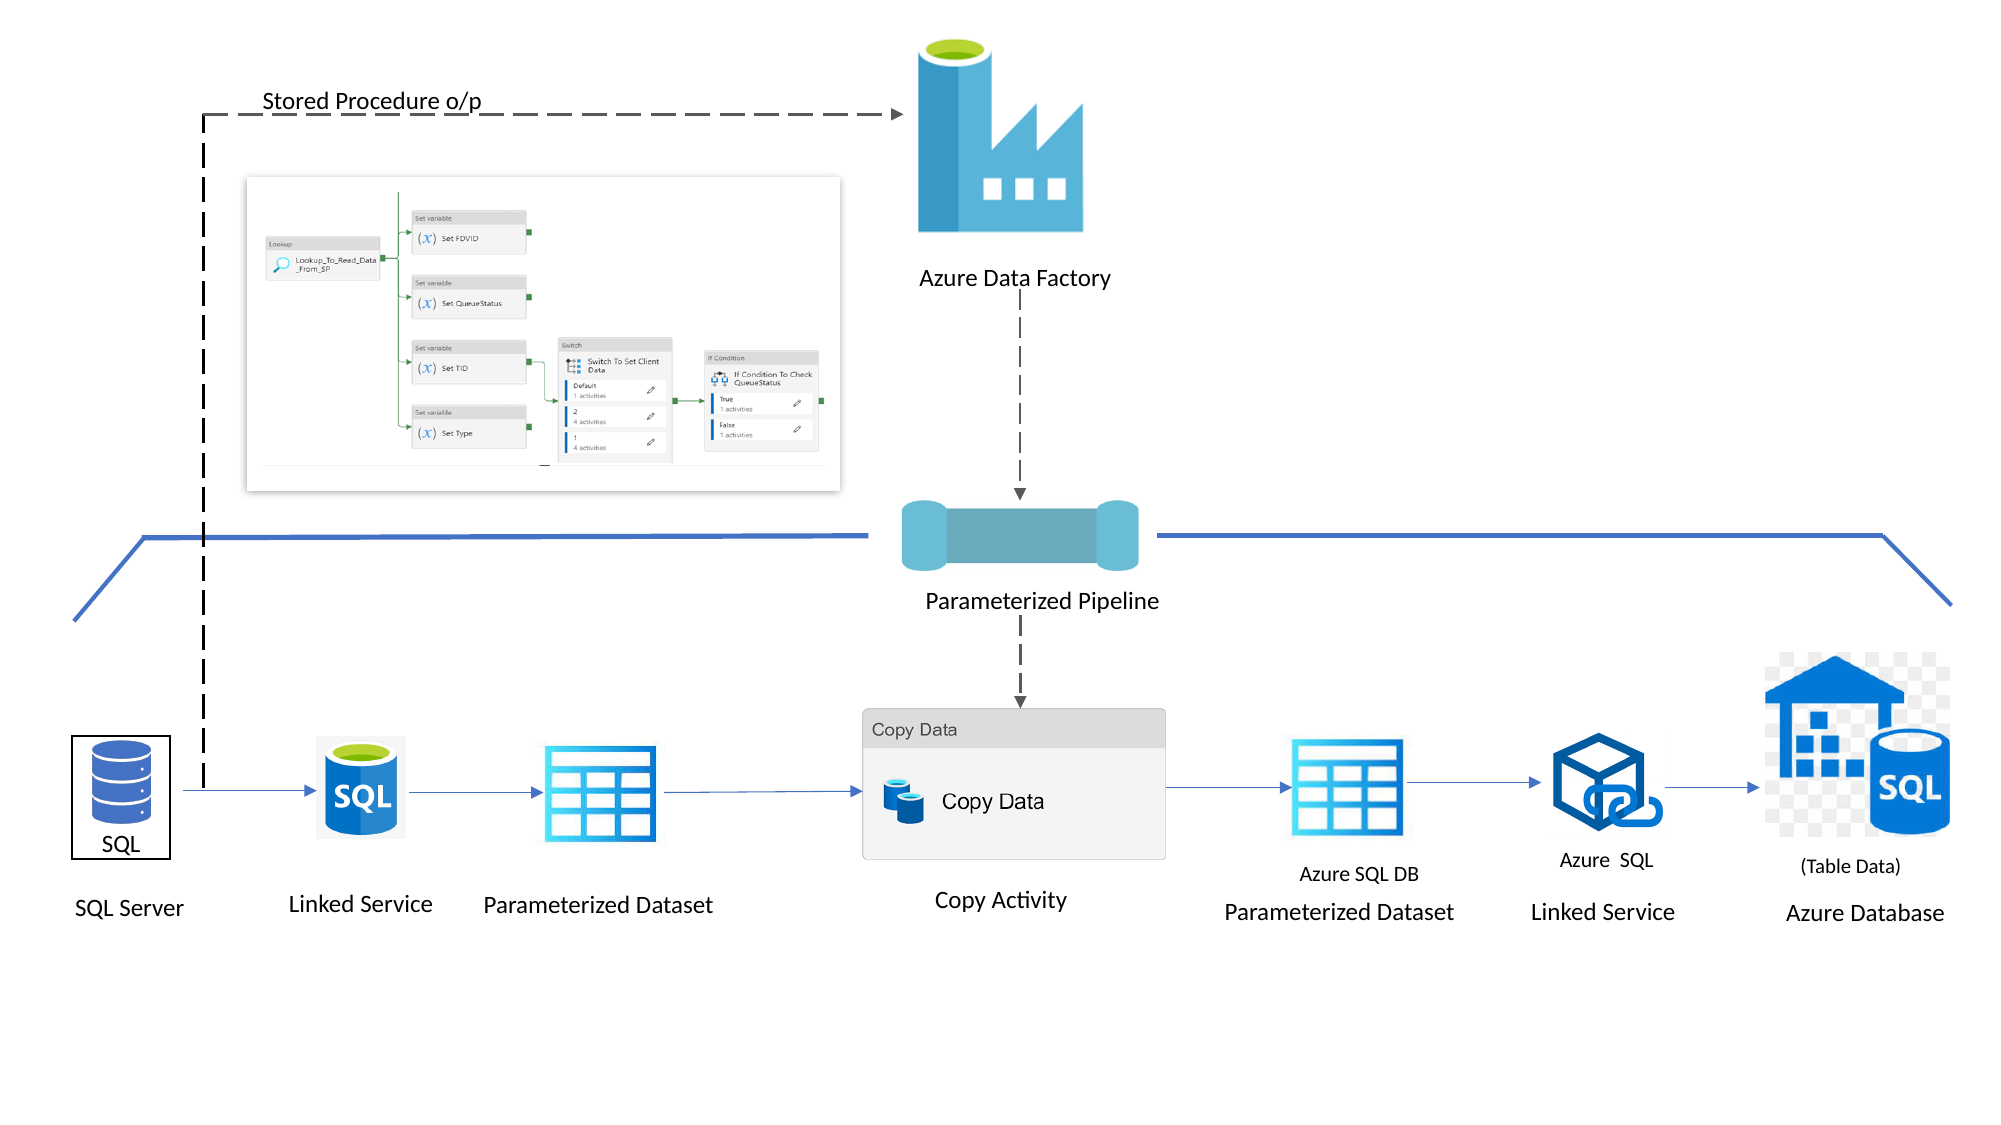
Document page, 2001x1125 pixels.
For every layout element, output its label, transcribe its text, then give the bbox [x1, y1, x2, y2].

text_box (Table Data) [1785, 845, 1917, 885]
text_box Azure Database [1771, 889, 1961, 934]
text_box Copy Activity [920, 876, 1083, 921]
text_box SQL [71, 735, 171, 860]
text_box Linked Service [274, 879, 449, 925]
picture [1551, 728, 1665, 836]
text_box Azure Data Factory [904, 253, 1127, 299]
picture [72, 730, 171, 834]
text_box Stored Procedure o/p [195, 77, 550, 122]
text_box Azure SQL [1545, 818, 1679, 884]
picture [842, 35, 1158, 234]
text_box Azure SQL DB [1284, 880, 1435, 887]
picture [1255, 695, 1440, 880]
text_box Linked Service [1516, 887, 1691, 933]
picture [1765, 652, 1950, 837]
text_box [1882, 535, 1952, 606]
text_box Parameterized Pipeline [910, 577, 1176, 623]
picture [316, 736, 406, 839]
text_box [73, 538, 144, 622]
picture [901, 500, 1139, 571]
text_box SQL Server [60, 884, 200, 930]
picture [508, 701, 693, 886]
text_box Parameterized Dataset [1209, 887, 1470, 933]
text_box Parameterized Dataset [468, 880, 729, 926]
picture [862, 708, 1166, 860]
picture [261, 191, 826, 477]
